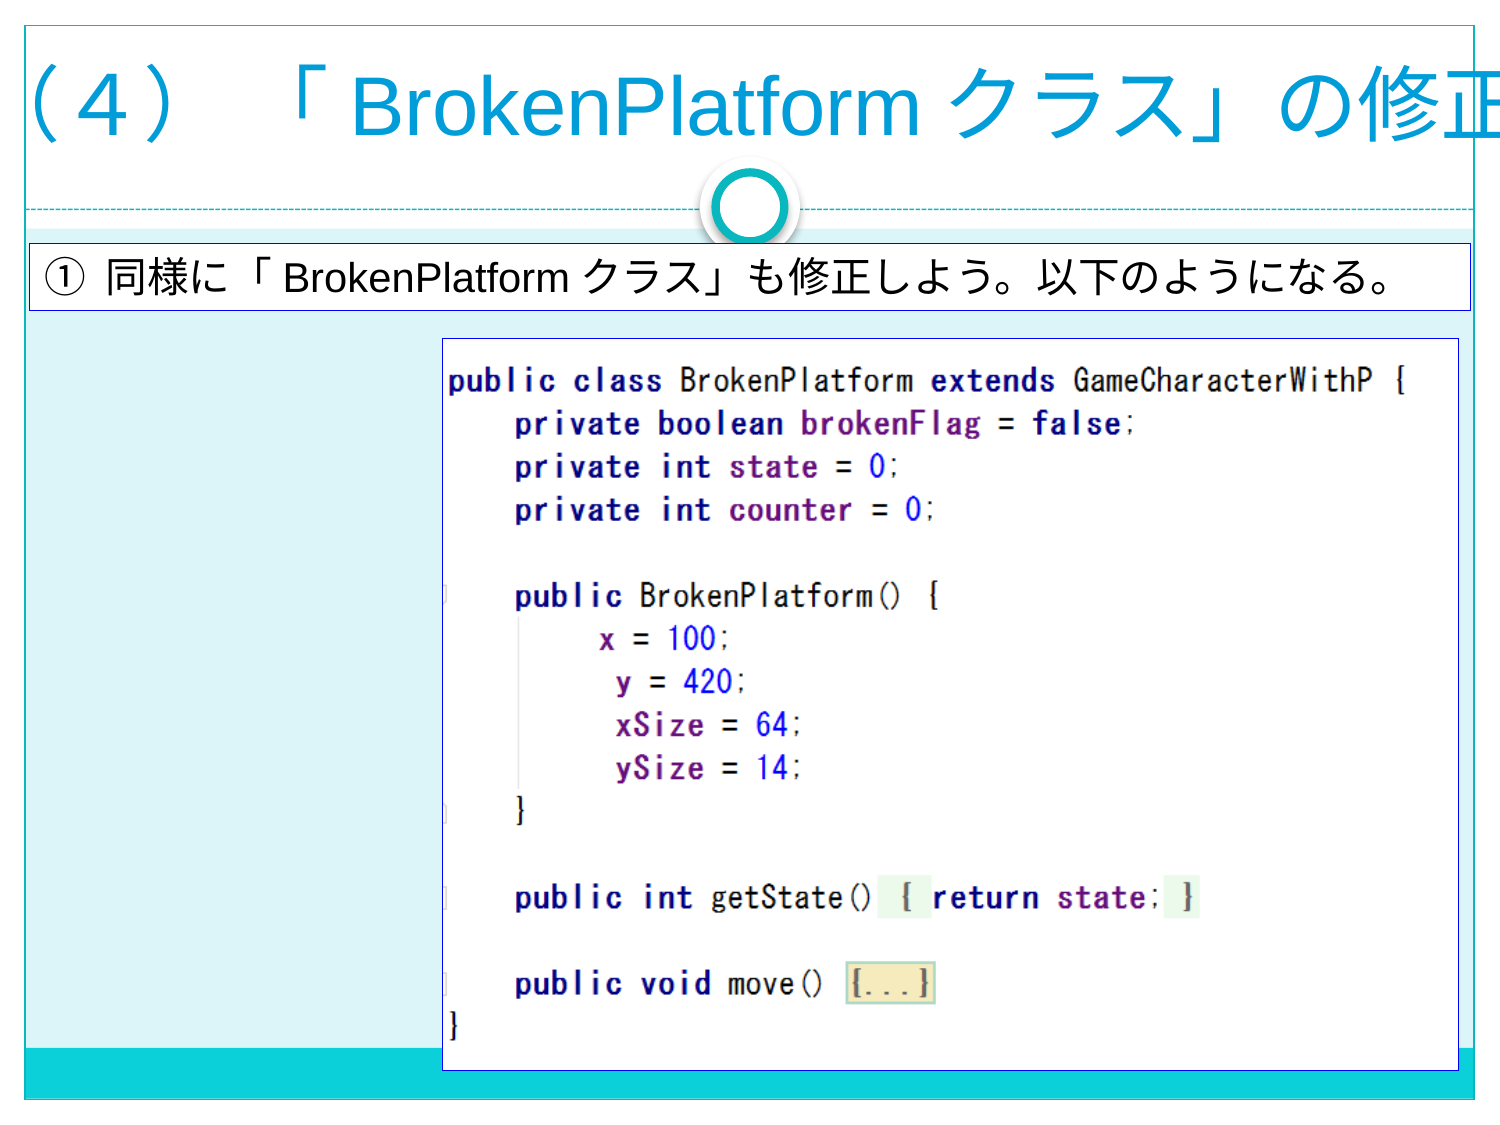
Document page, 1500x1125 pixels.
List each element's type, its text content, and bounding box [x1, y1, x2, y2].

picture [442, 337, 1459, 1071]
text_box ① 同様に「BrokenPlatformクラス」も修正しよう。以下のようになる。 [29, 243, 1471, 311]
text_box （４） 「BrokenPlatformクラス」の修正 [0, 44, 1500, 160]
